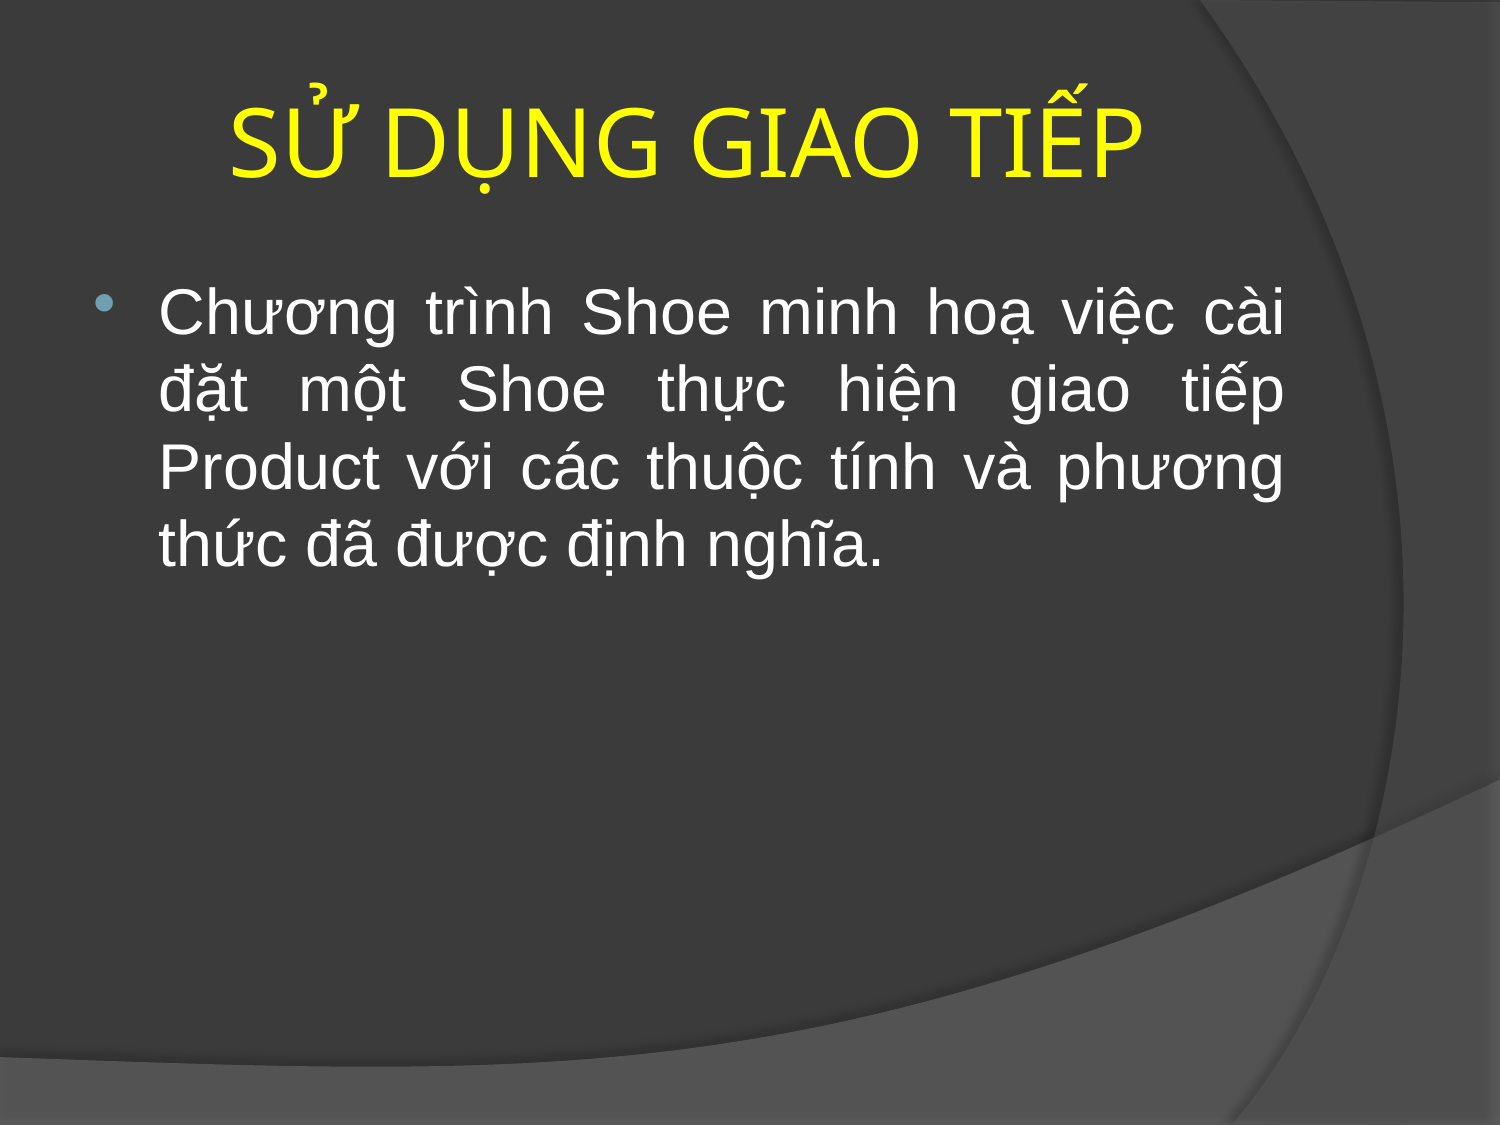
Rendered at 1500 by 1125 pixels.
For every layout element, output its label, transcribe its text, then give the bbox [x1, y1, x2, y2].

list Chương trình Shoe minh hoạ việc cài đặt một Shoe thực hiện giao tiếp Product với các thuộc tính và phương thức đã được định nghĩa. [75, 262, 1300, 1005]
title SỬ DỤNG GIAO TIẾP [75, 45, 1300, 233]
